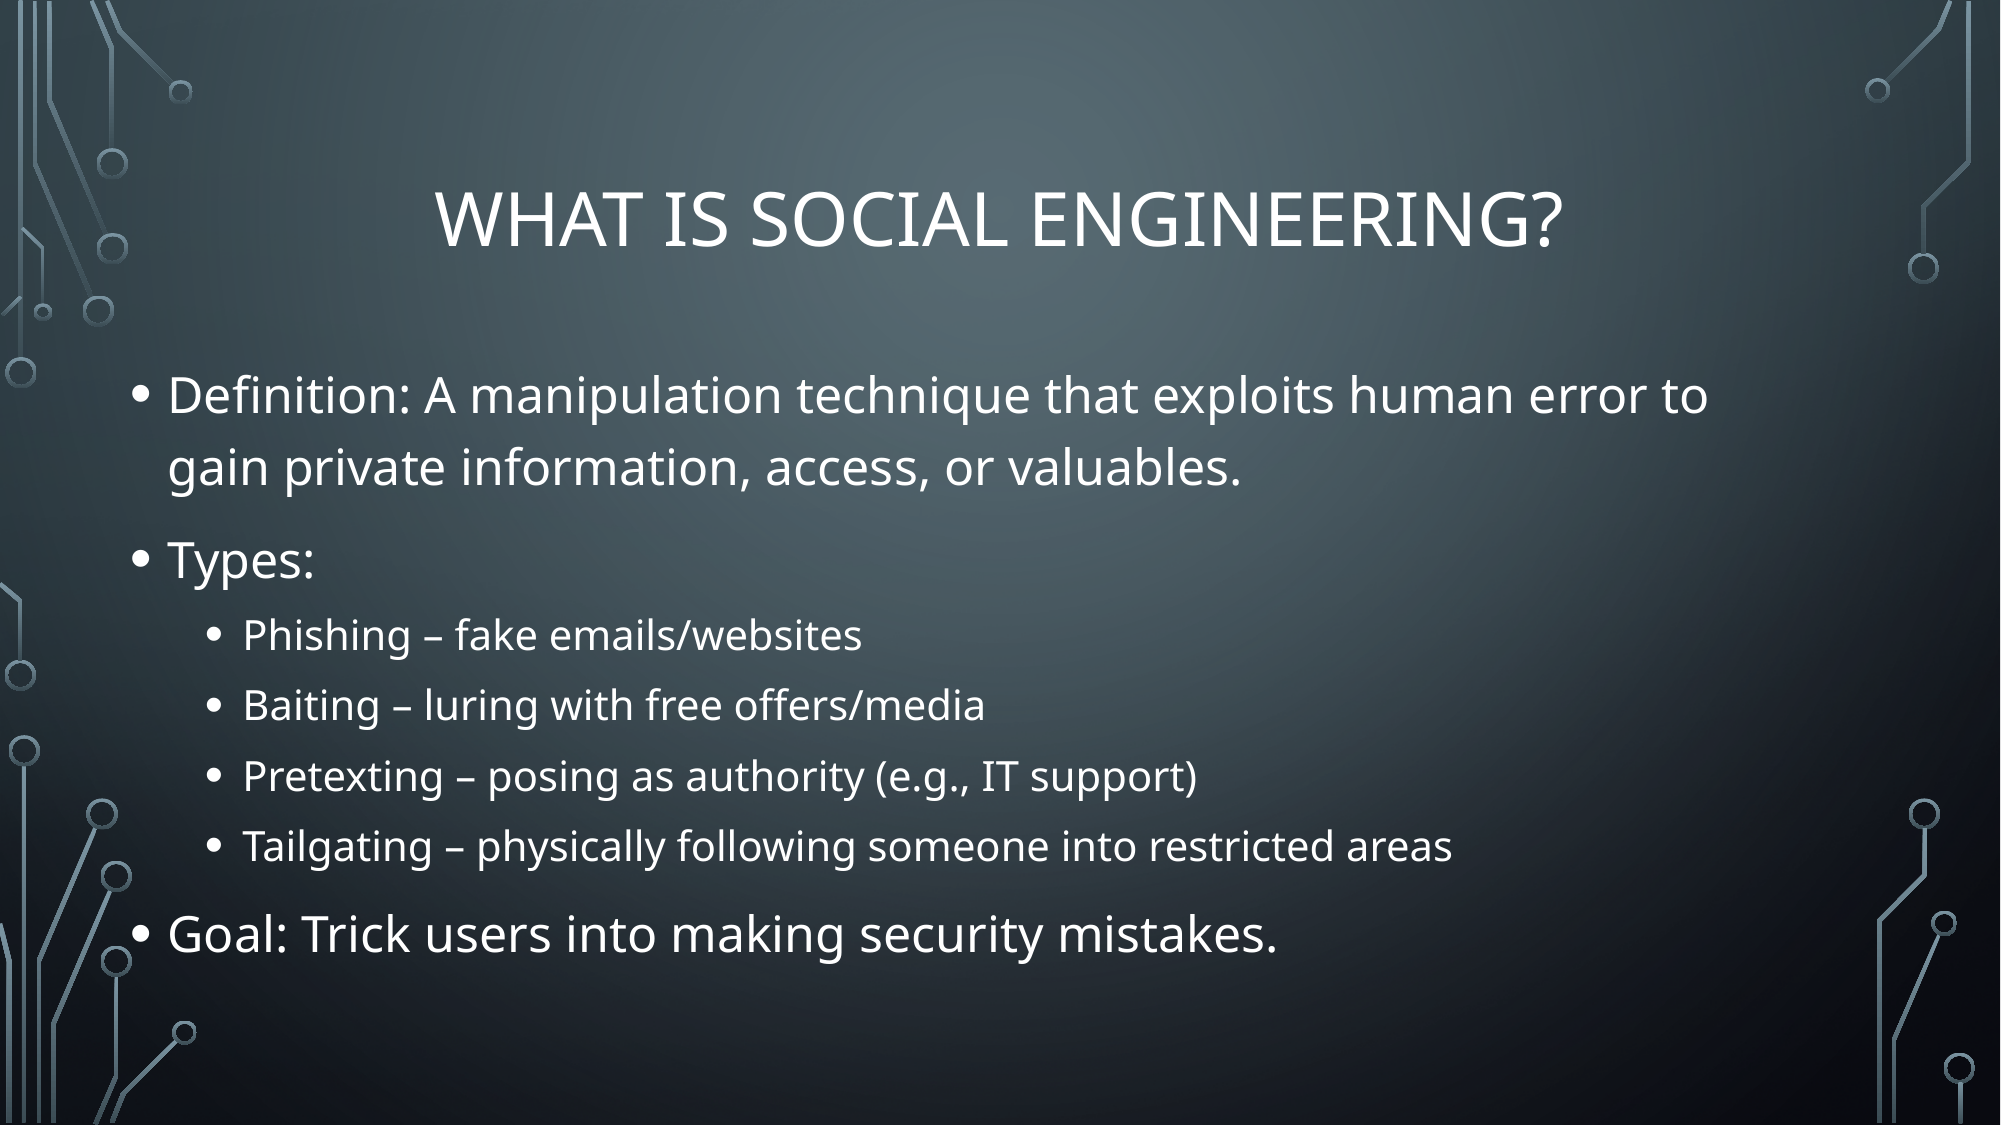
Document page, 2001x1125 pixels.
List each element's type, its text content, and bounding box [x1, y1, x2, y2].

list Definition: A manipulation technique that exploits human error to gain private information, access, or valuables. Types: Phishing – fake emails/websites Baiting – luring with free offers/media Pretexting – posing as authority (e.g., IT support) Tailgating – physically following someone into restricted areas Goal: Trick users into making security mistakes. [114, 343, 1757, 1035]
title What is social engineering? [187, 101, 1813, 344]
